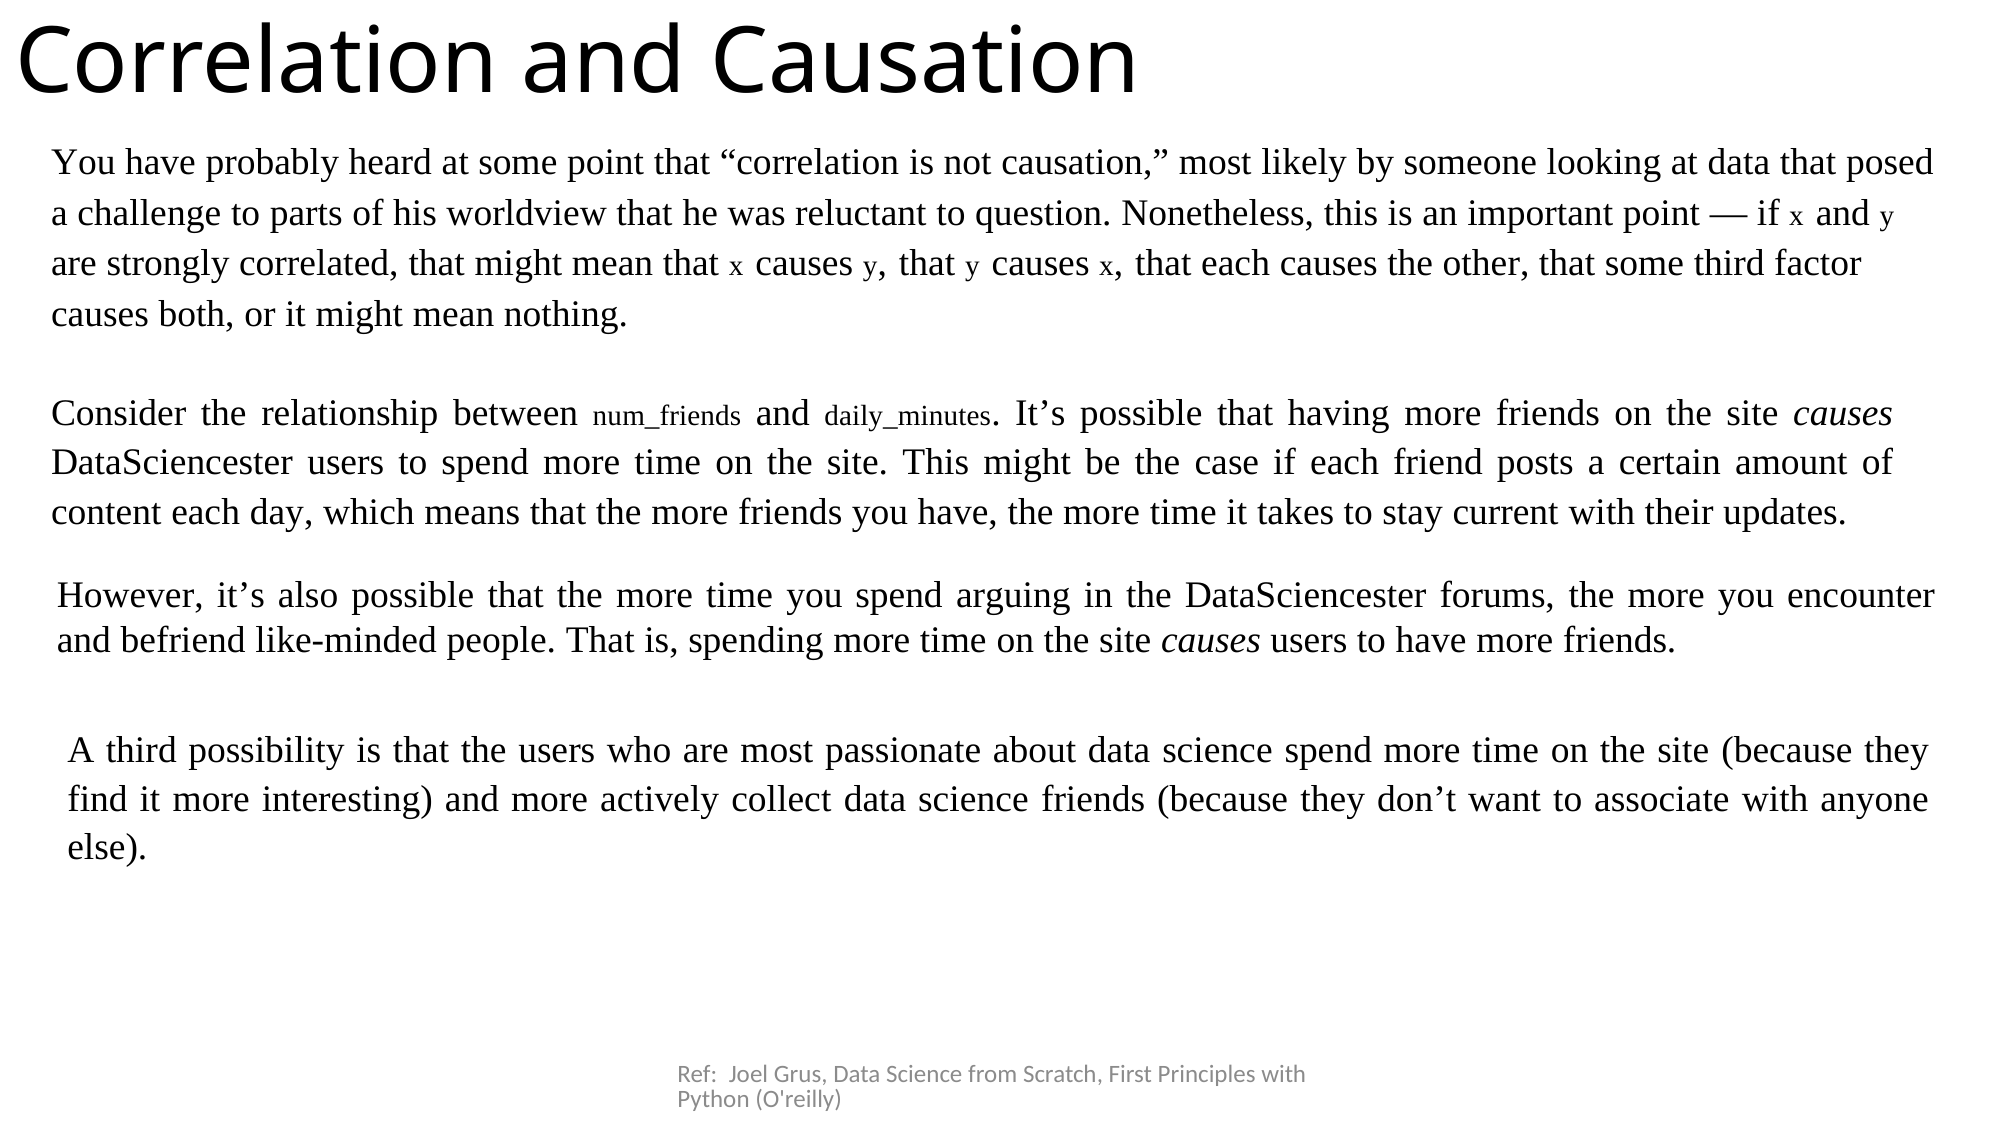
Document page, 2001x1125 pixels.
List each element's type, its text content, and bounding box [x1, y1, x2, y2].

text_box Consider the relationship between num_friends and daily_minutes. It’s possible that having more friends on the site causes DataSciencester users to spend more time on the site. This might be the case if each friend posts a certain amount of content each day, which means that the more friends you have, the more time it takes to stay current with their updates. [25, 376, 1950, 540]
footer Ref: Joel Grus, Data Science from Scratch, First Principles with Python (O'reilly) [662, 1042, 1338, 1103]
text_box You have probably heard at some point that “correlation is not causation,” most likely by someone looking at data that posed a challenge to parts of his worldview that he was reluctant to question. Nonetheless, this is an important point — if x and y are strongly correlated, that might mean that x causes y, that y causes x, that each causes the other, that some third factor causes both, or it might mean nothing. [25, 124, 1967, 354]
text_box A third possibility is that the users who are most passionate about data science spend more time on the site (because they find it more interesting) and more actively collect data science friends (because they don’t want to associate with anyone else). [42, 714, 1950, 875]
title Correlation and Causation [0, 0, 1725, 125]
text_box However, it’s also possible that the more time you spend arguing in the DataSciencester forums, the more you encounter and befriend like-minded people. That is, spending more time on the site causes users to have more friends. [42, 562, 1950, 668]
